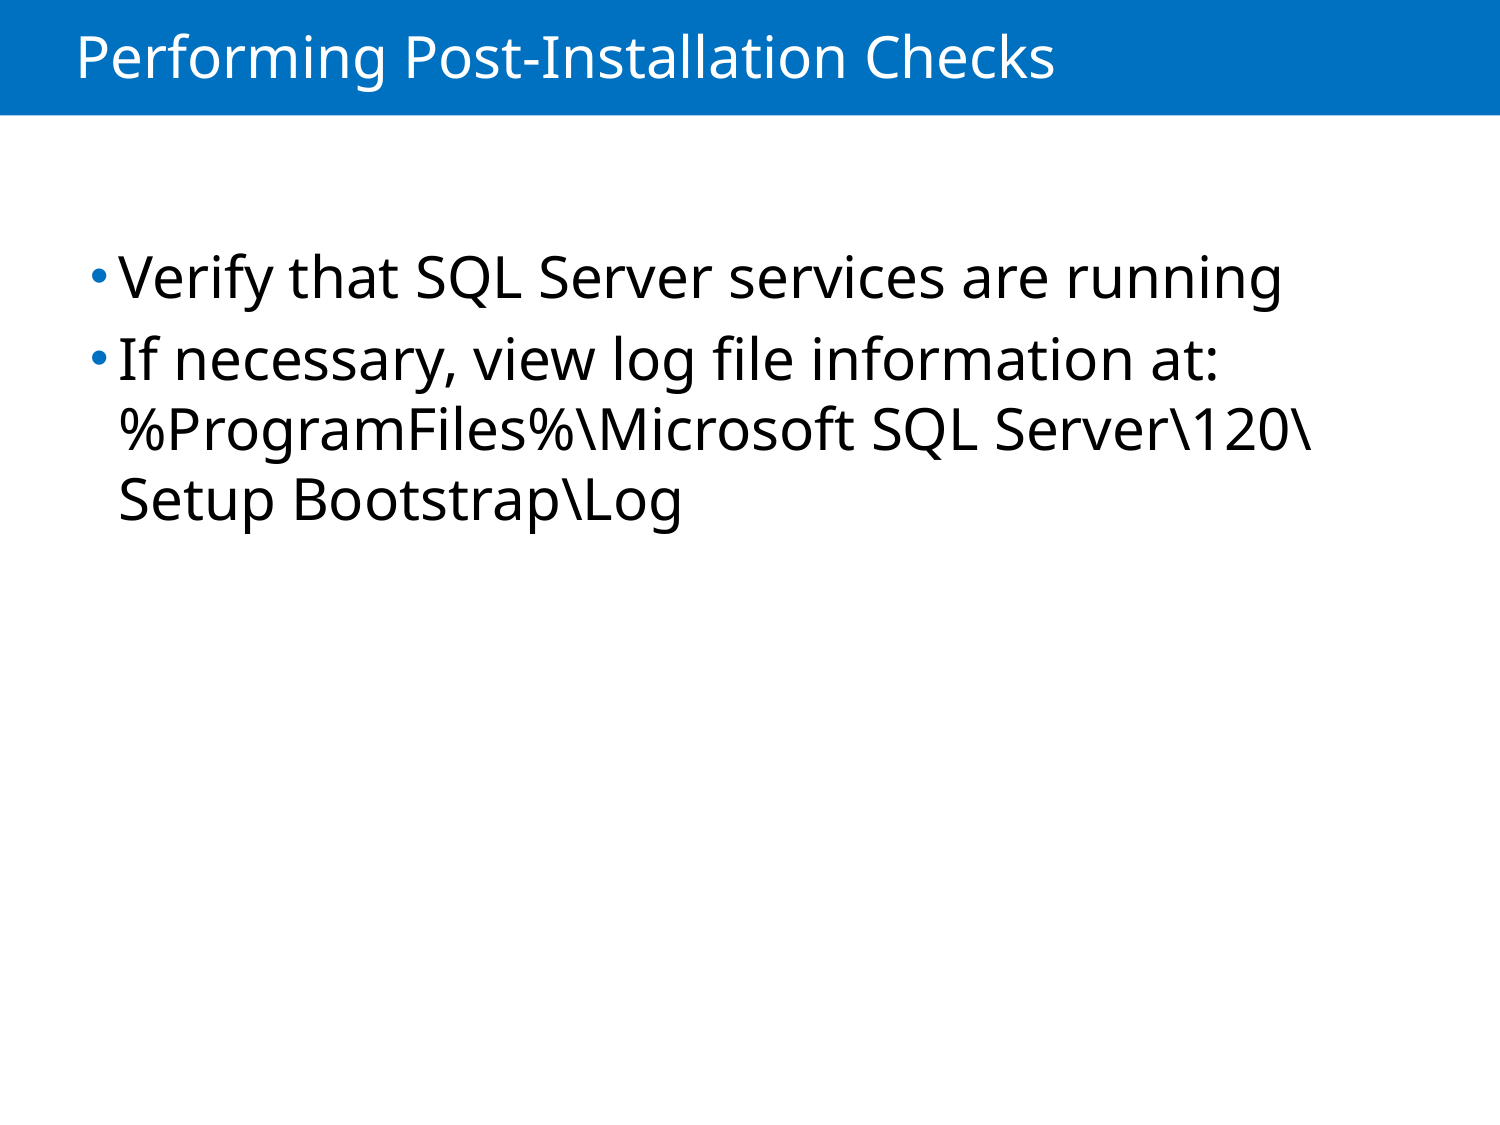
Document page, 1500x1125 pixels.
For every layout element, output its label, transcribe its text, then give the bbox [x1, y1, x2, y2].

text_box Verify that SQL Server services are running If necessary, view log file information at: %ProgramFiles%\Microsoft SQL Server\120\Setup Bootstrap\Log [75, 232, 1408, 1012]
title Performing Post-Installation Checks [75, 0, 1351, 122]
